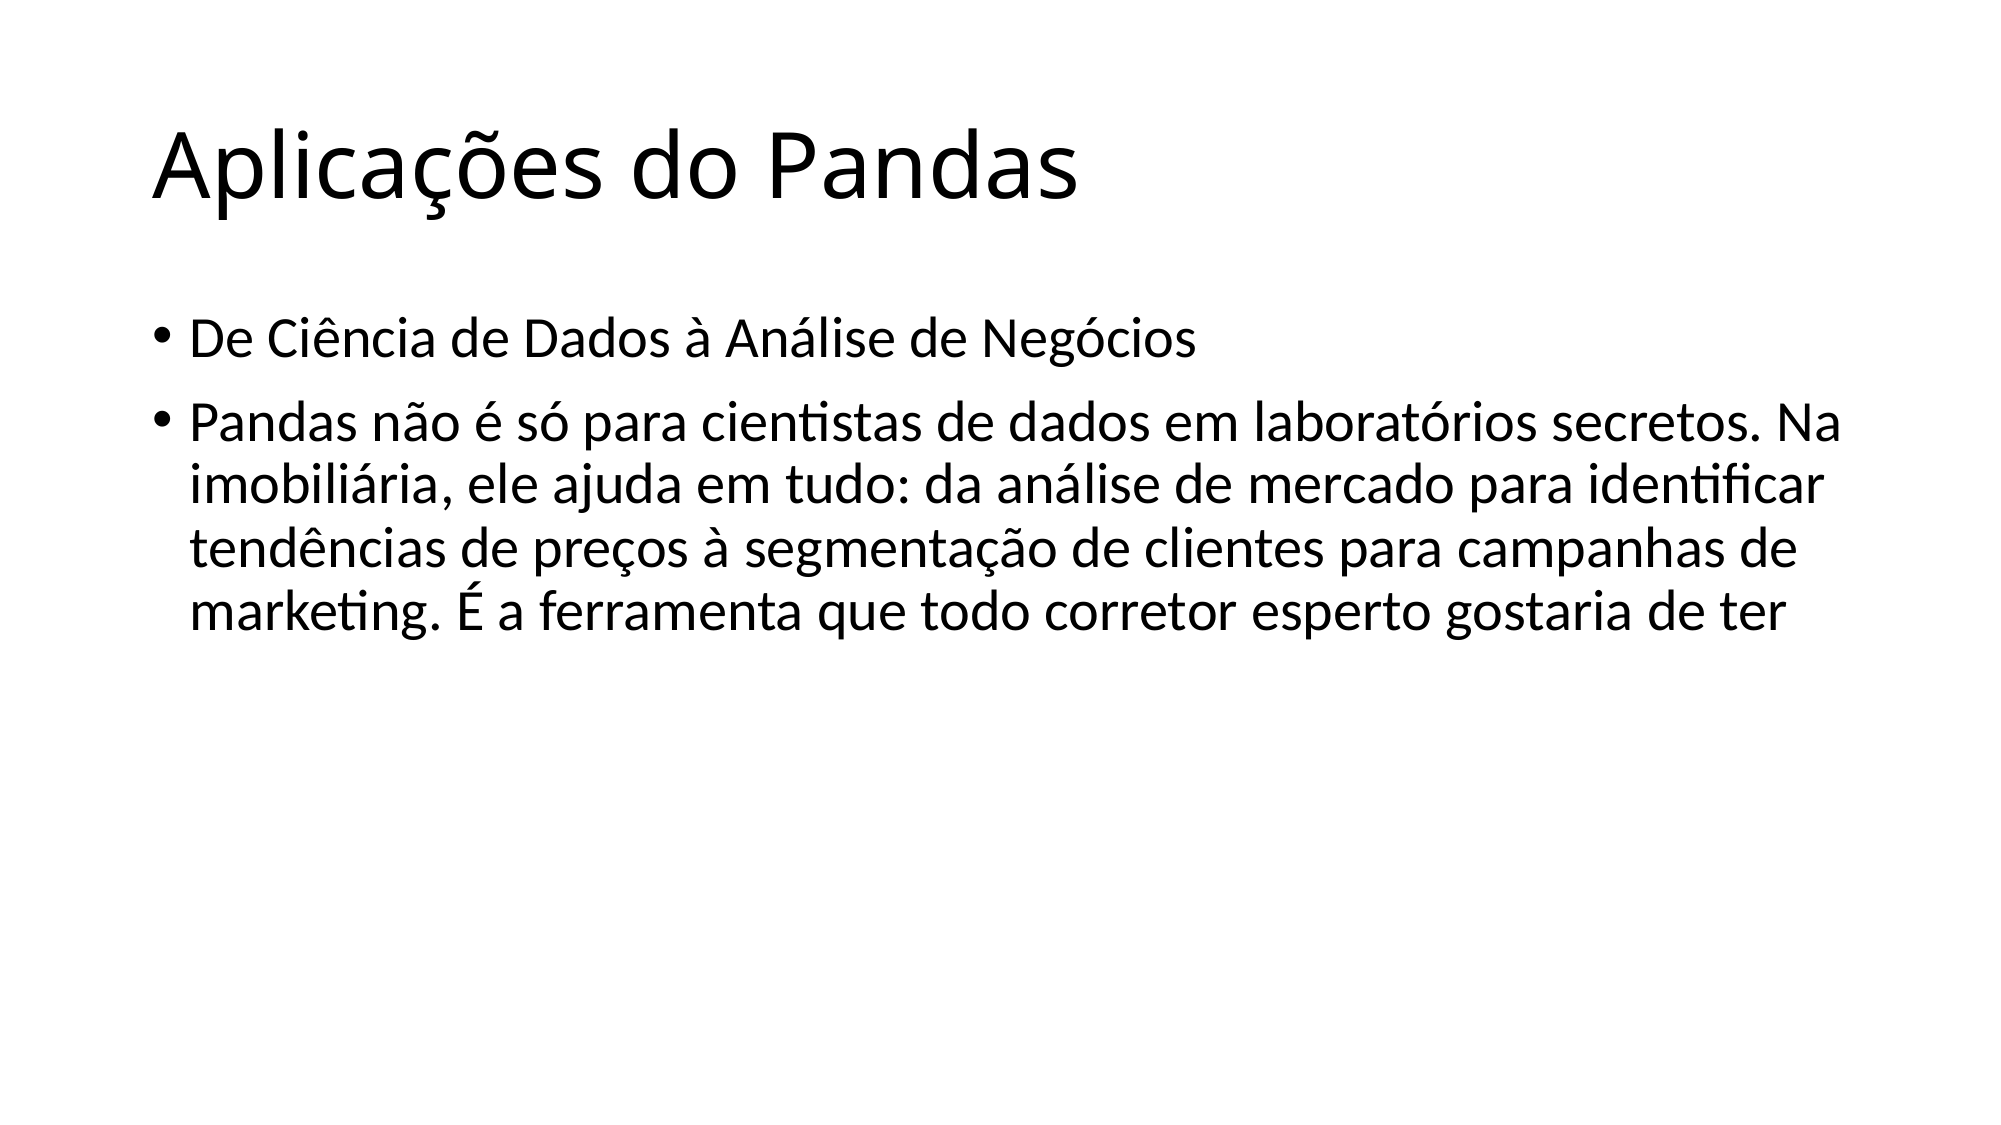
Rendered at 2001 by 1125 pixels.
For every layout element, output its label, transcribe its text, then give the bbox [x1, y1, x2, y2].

list De Ciência de Dados à Análise de Negócios Pandas não é só para cientistas de dados em laboratórios secretos. Na imobiliária, ele ajuda em tudo: da análise de mercado para identificar tendências de preços à segmentação de clientes para campanhas de marketing. É a ferramenta que todo corretor esperto gostaria de ter [137, 299, 1863, 1014]
title Aplicações do Pandas [137, 59, 1863, 278]
